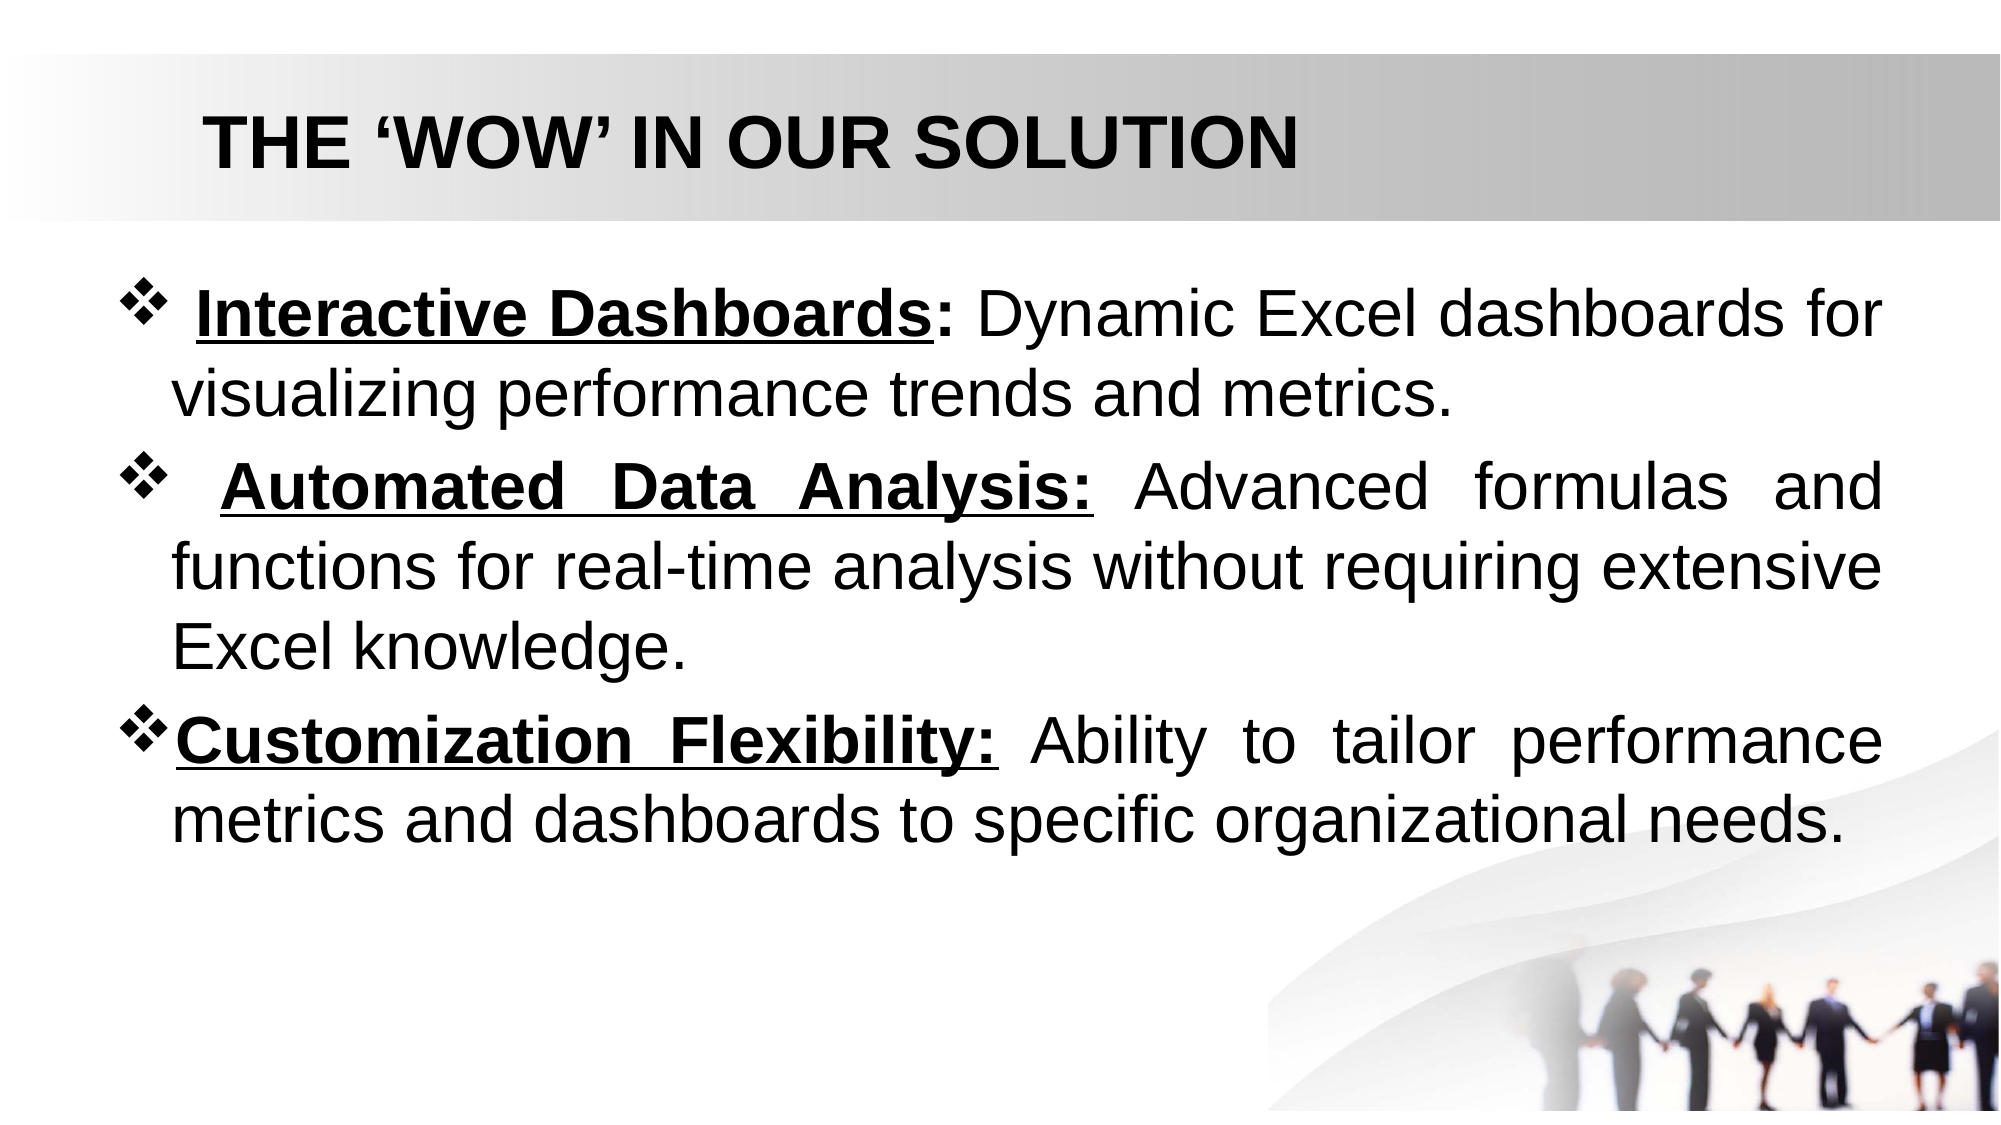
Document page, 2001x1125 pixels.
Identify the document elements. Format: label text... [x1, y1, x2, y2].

list Interactive Dashboards: Dynamic Excel dashboards for visualizing performance trends and metrics. Automated Data Analysis: Advanced formulas and functions for real-time analysis without requiring extensive Excel knowledge. Customization Flexibility: Ability to tailor performance metrics and dashboards to specific organizational needs. [99, 262, 1901, 1006]
picture [1268, 728, 1999, 1111]
title THE ‘WOW’ IN OUR SOLUTION [99, 44, 1406, 233]
